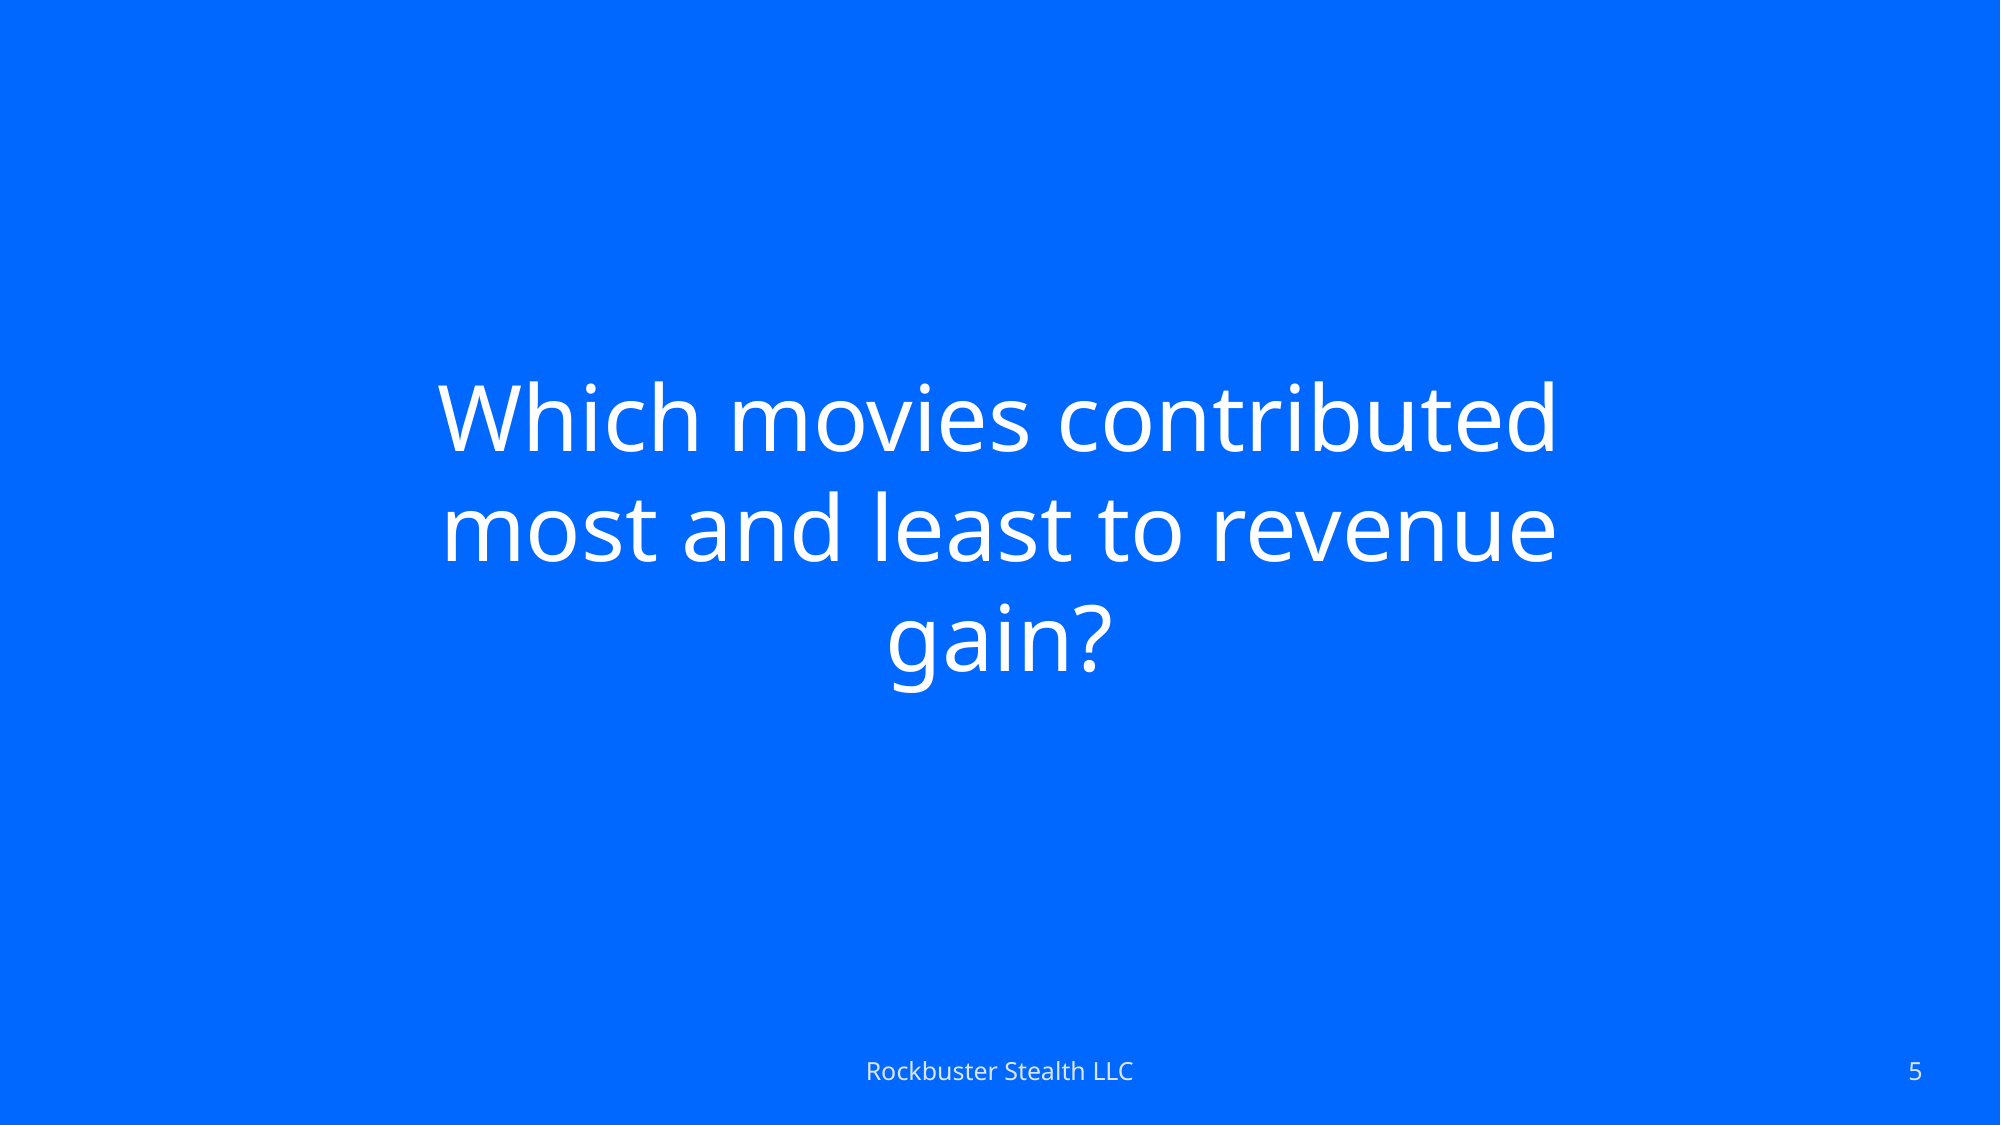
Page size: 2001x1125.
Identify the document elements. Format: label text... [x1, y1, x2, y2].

footer Rockbuster Stealth LLC [662, 1042, 1338, 1103]
title Which movies contributed most and least to revenue gain? [310, 293, 1690, 755]
slide_number 5 [1487, 1042, 1938, 1103]
